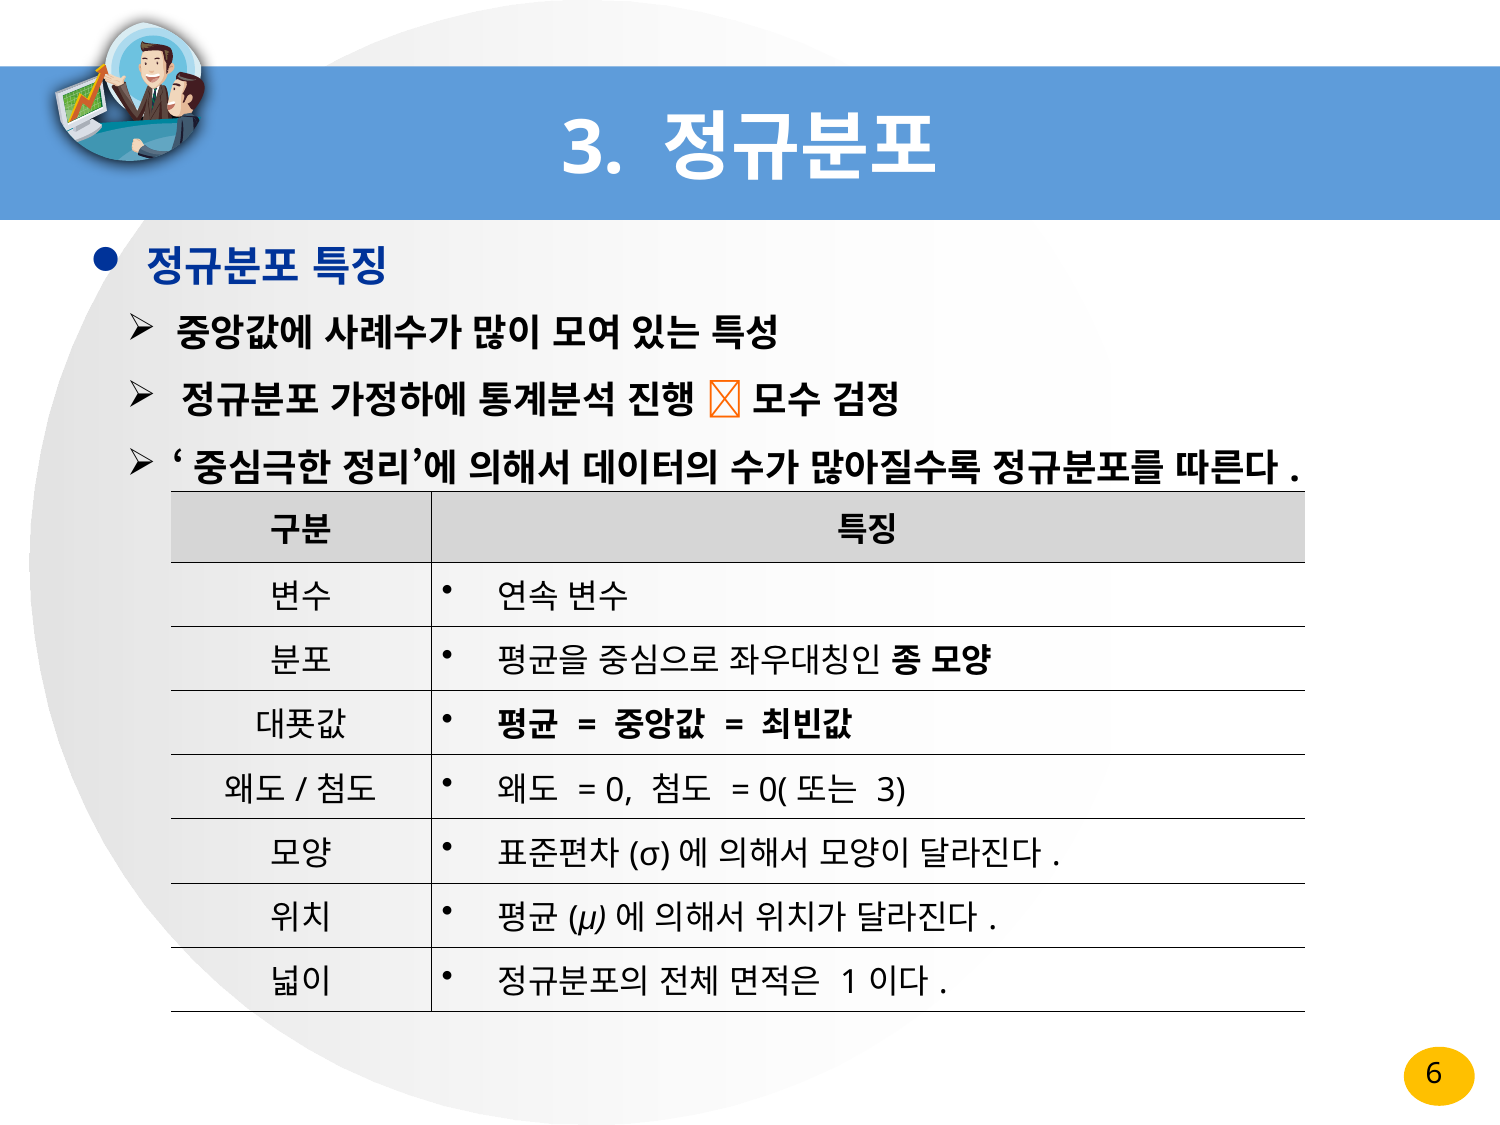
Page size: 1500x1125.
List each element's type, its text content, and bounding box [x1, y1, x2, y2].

table_header 구분 [171, 492, 431, 562]
text_box [0, 0, 1500, 75]
table_cell 연속 변수 [432, 563, 1305, 626]
table_cell 위치 [171, 884, 431, 947]
table_cell 넓이 [171, 948, 431, 1011]
table_cell 왜도/첨도 [171, 755, 431, 818]
text_box 중앙값에 사례수가 많이 모여 있는 특성 정규분포 가정하에 통계분석 진행  모수 검정 ‘중심극한 정리’에 의해서 데이터의 수가 많아질수록 정규분포를 따른다. [112, 278, 1453, 497]
table_cell 왜도 = 0, 첨도 = 0(또는 3) [432, 755, 1305, 818]
table_cell 평균(μ)에 의해서 위치가 달라진다. [432, 884, 1305, 947]
list 정규분포 특징 [75, 231, 1432, 303]
table_header 특징 [432, 492, 1305, 562]
title 3. 정규분포 [0, 87, 1500, 200]
slide_number 6 [1368, 1046, 1500, 1090]
table_cell 분포 [171, 627, 431, 690]
table_cell 평균을 중심으로 좌우대칭인 종 모양 [432, 627, 1305, 690]
table_cell 평균 = 중앙값 = 최빈값 [432, 691, 1305, 754]
table_cell 정규분포의 전체 면적은 1이다. [432, 948, 1305, 1011]
table_cell 모양 [171, 819, 431, 883]
table_cell 변수 [171, 563, 431, 626]
table_cell 표준편차(σ)에 의해서 모양이 달라진다. [432, 819, 1305, 883]
table_cell 대푯값 [171, 691, 431, 754]
